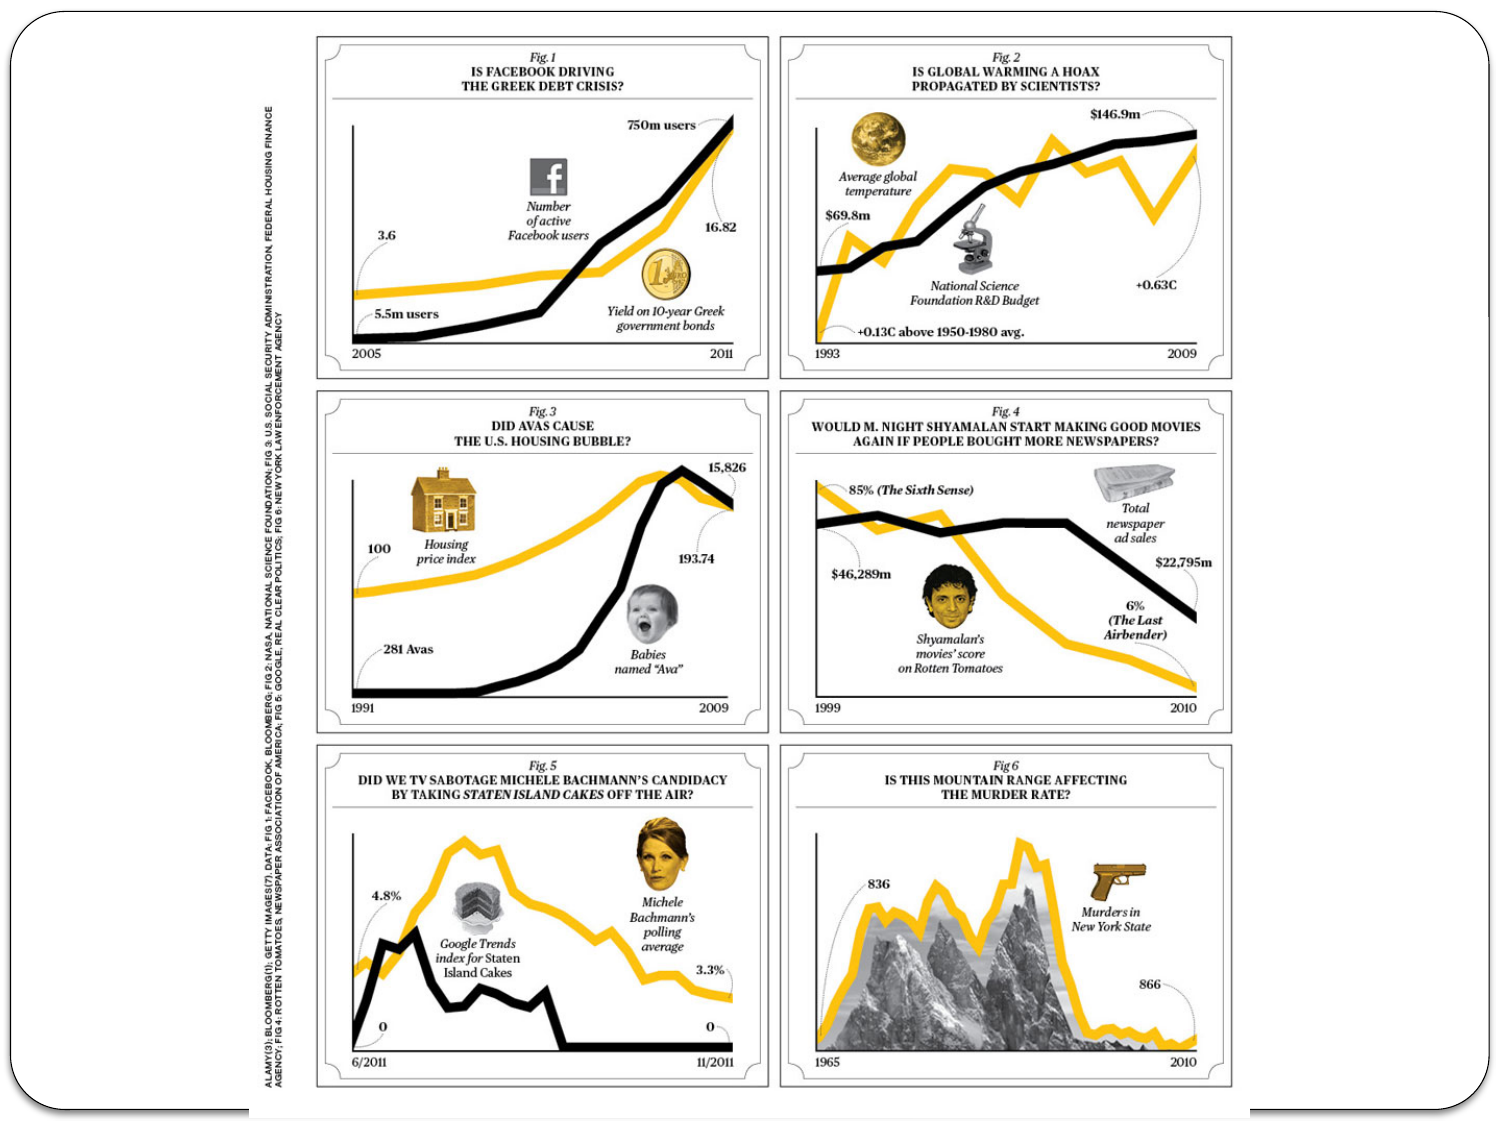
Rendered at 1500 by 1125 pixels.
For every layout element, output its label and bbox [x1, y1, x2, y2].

picture [249, 12, 1251, 1118]
